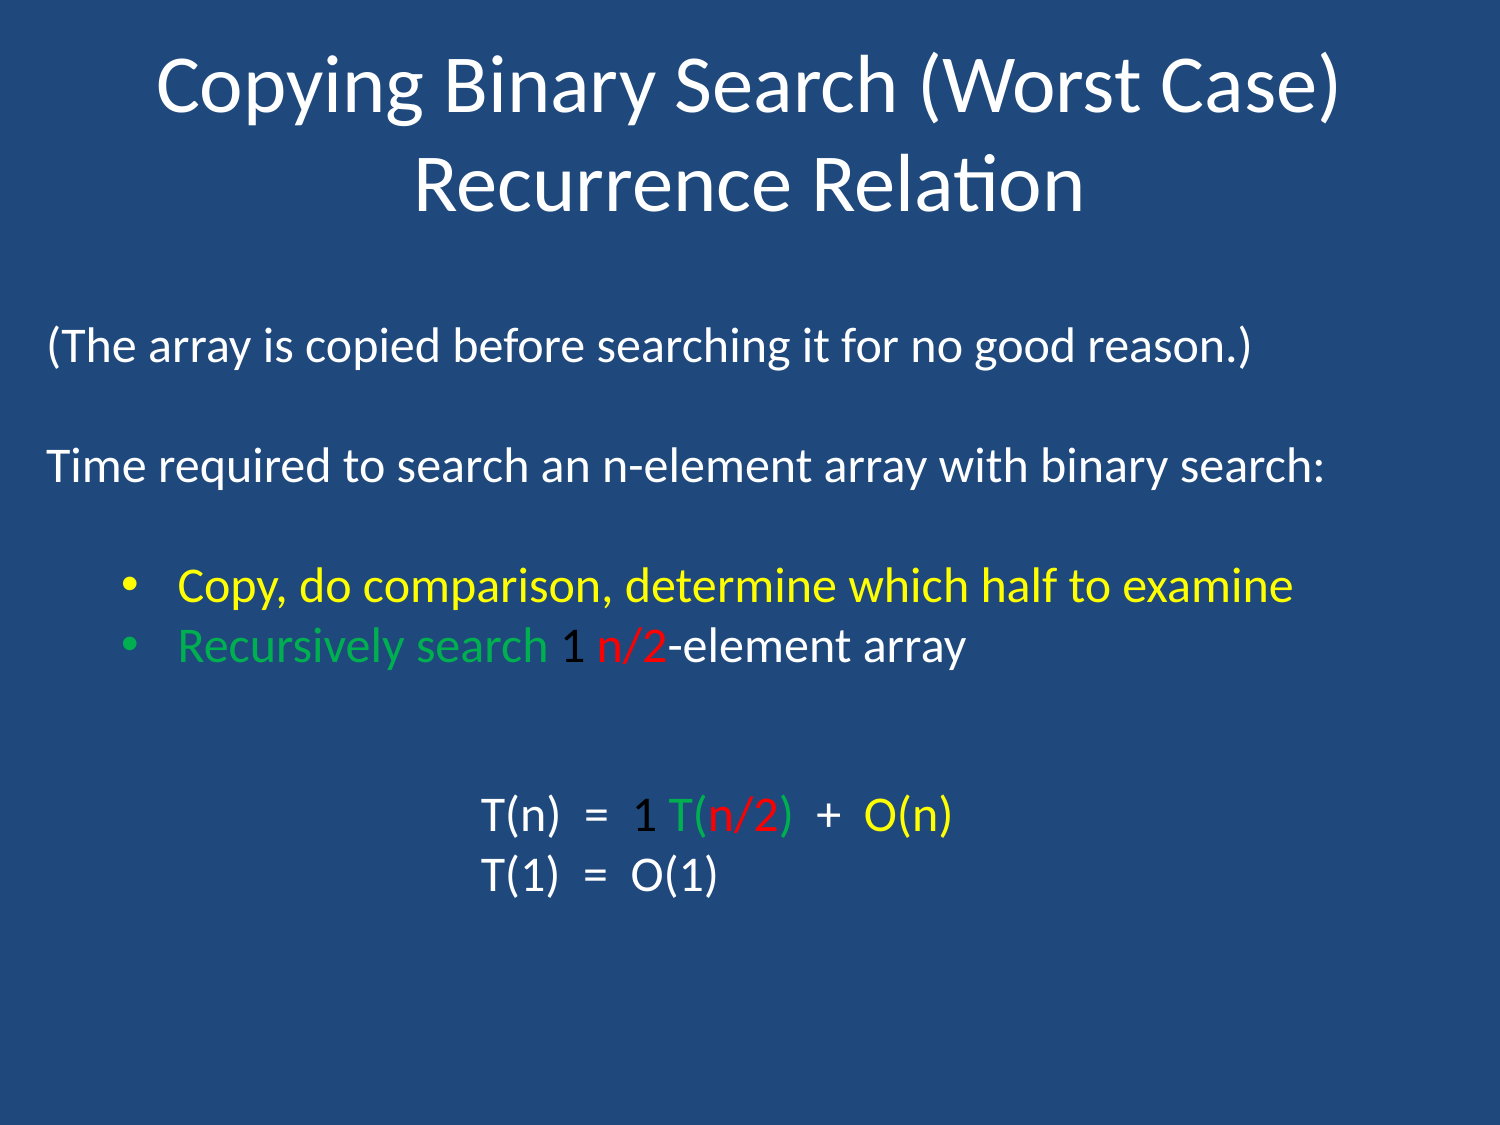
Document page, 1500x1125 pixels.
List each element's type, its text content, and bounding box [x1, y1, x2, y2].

text_box (The array is copied before searching it for no good reason.) Time required to search an n-element array with binary search: Copy, do comparison, determine which half to examine Recursively search 1 n/2-element array [31, 305, 1482, 553]
title Copying Binary Search (Worst Case) Recurrence Relation [75, 70, 1425, 187]
text_box [49, 187, 1463, 305]
text_box T(n) = 1 T(n/2) + O(n) T(1) = O(1) [15, 766, 1319, 897]
